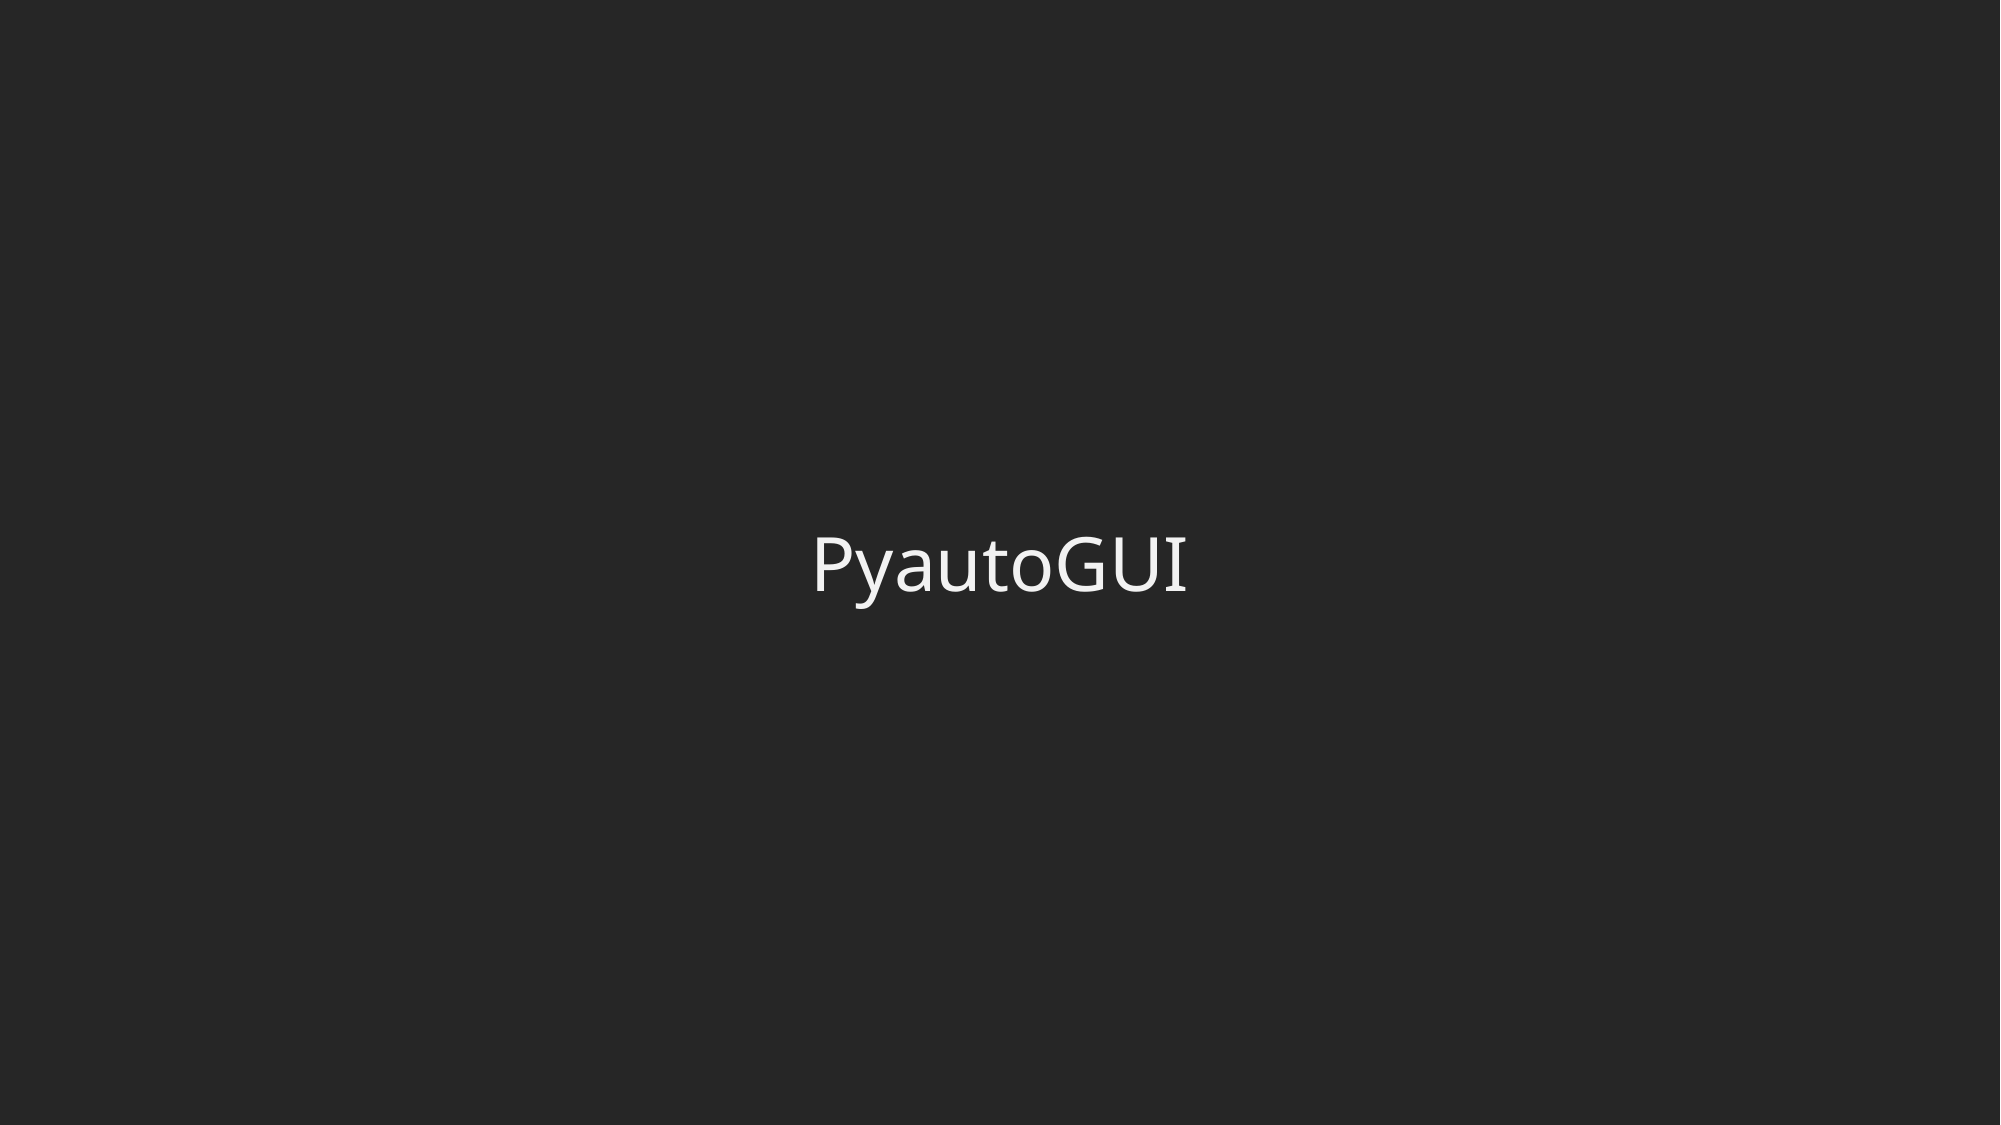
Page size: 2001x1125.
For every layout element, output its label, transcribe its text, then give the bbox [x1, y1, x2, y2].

text_box PyautoGUI [795, 509, 1205, 615]
